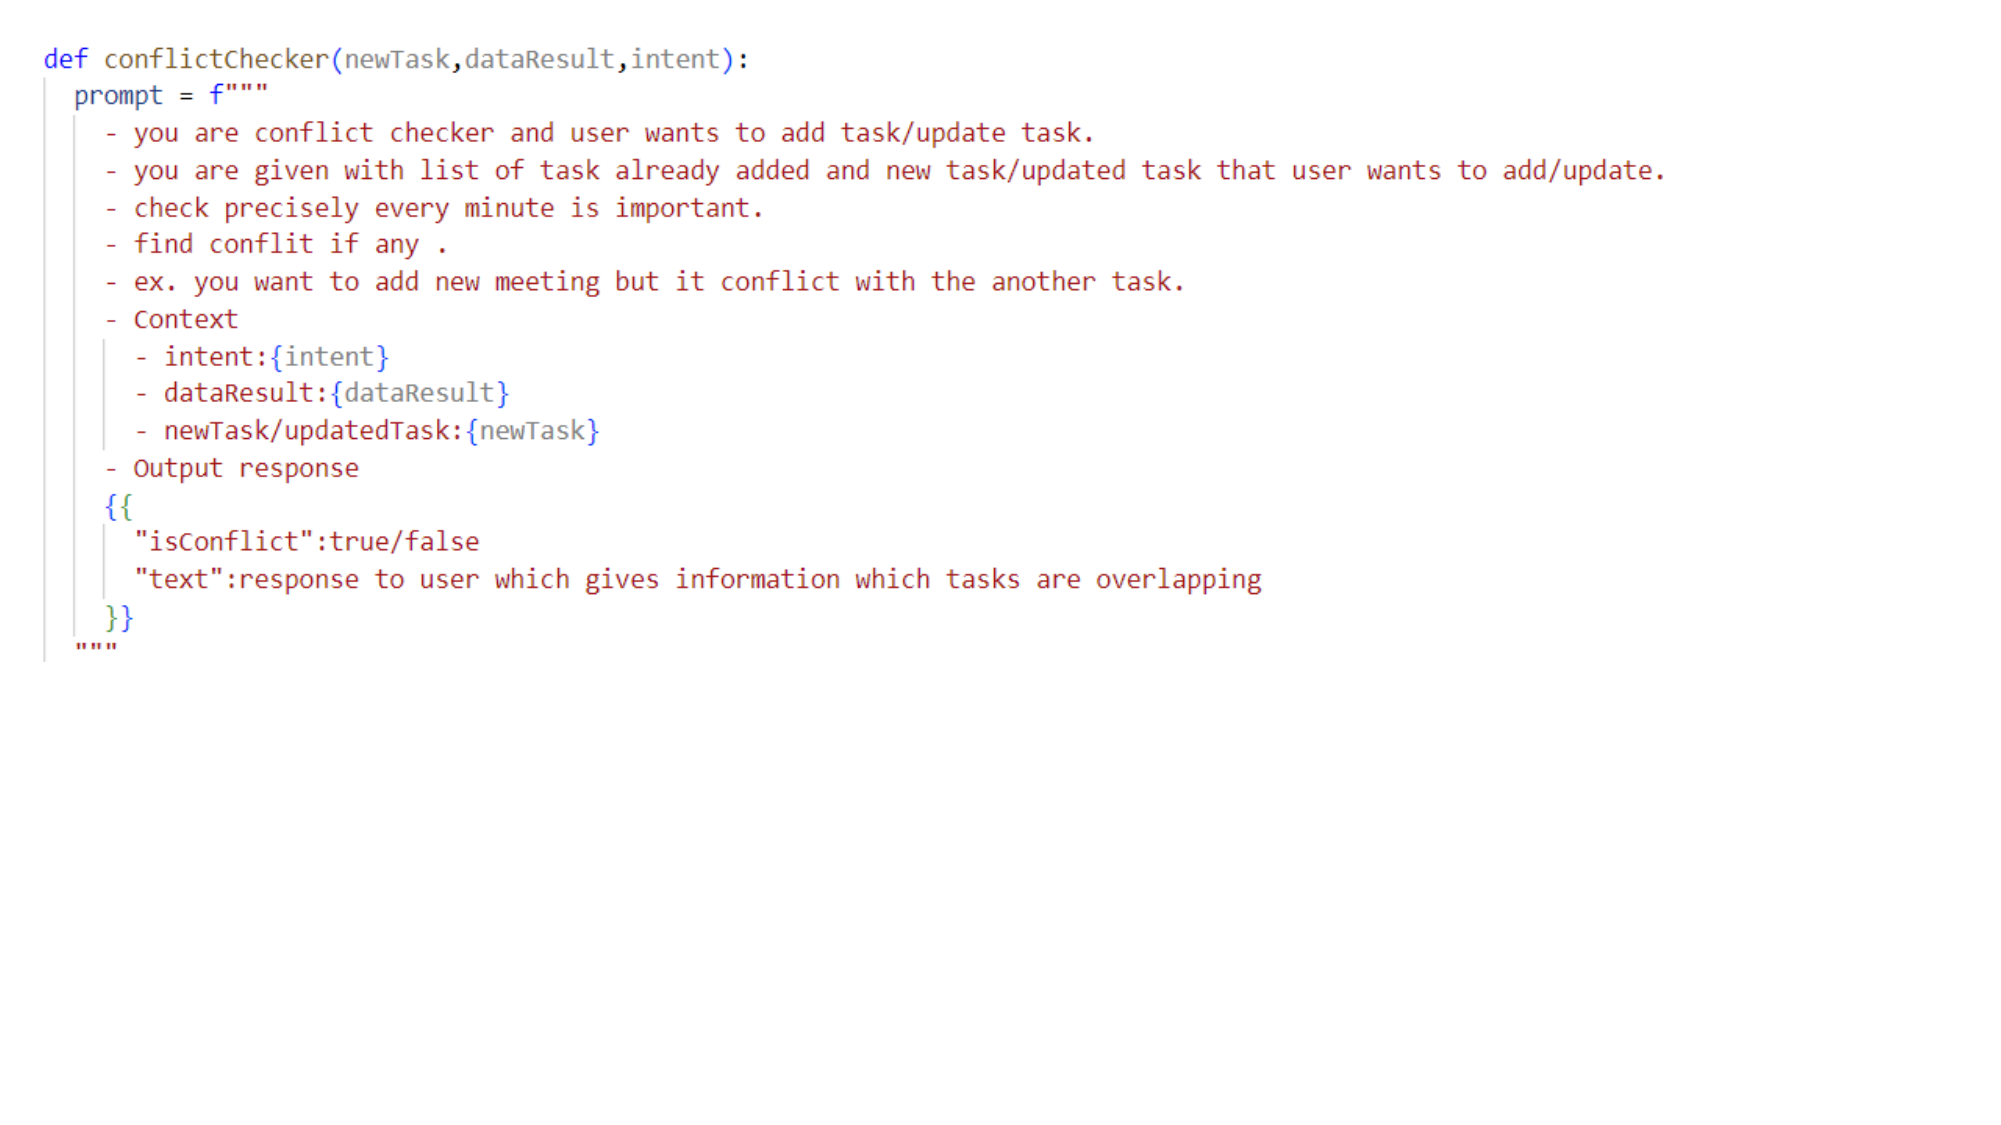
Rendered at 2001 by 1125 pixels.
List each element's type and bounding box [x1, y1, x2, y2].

picture [38, 37, 1678, 662]
